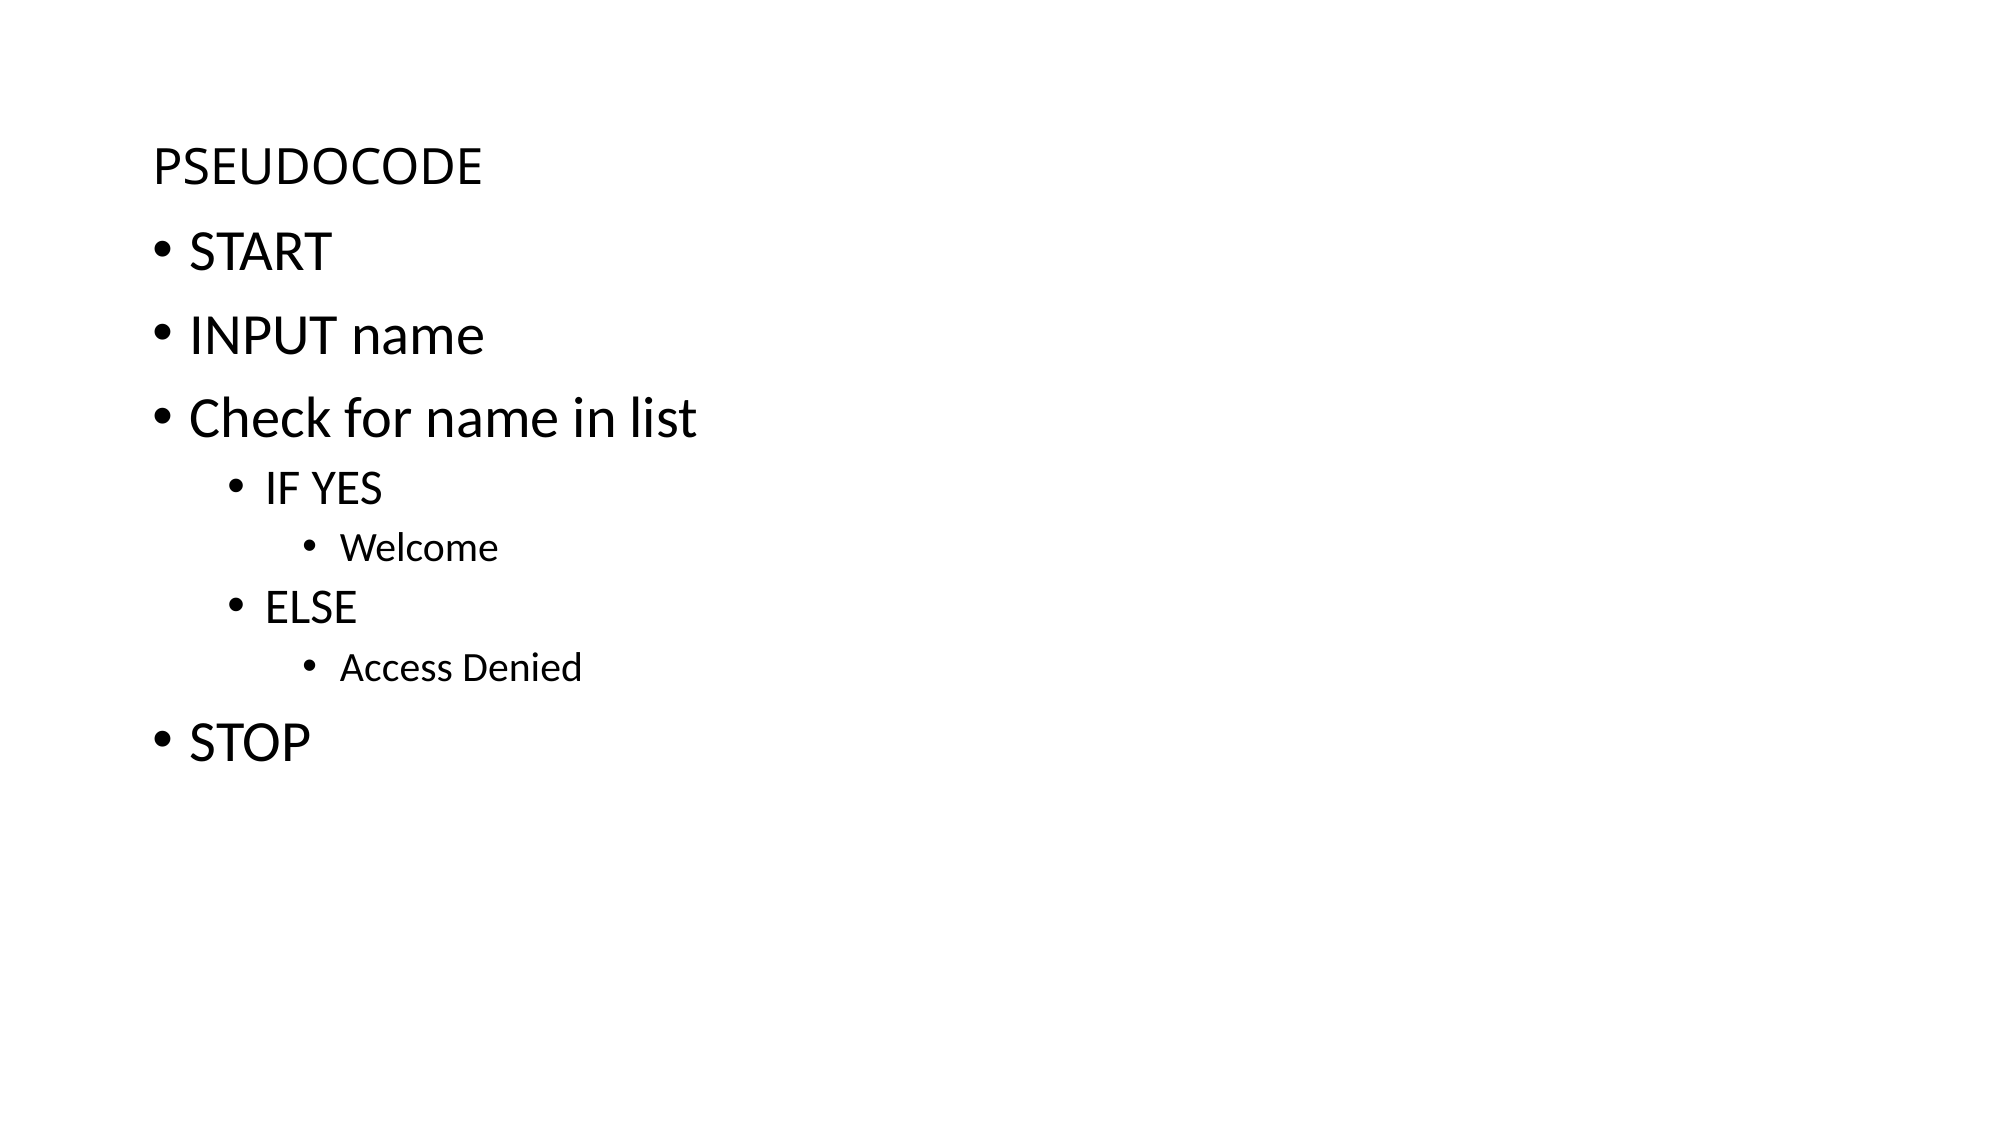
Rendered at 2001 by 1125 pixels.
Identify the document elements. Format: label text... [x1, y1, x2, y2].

list START INPUT name Check for name in list IF YES Welcome ELSE Access Denied STOP [137, 212, 1863, 1014]
title PSEUDOCODE [137, 59, 1863, 212]
